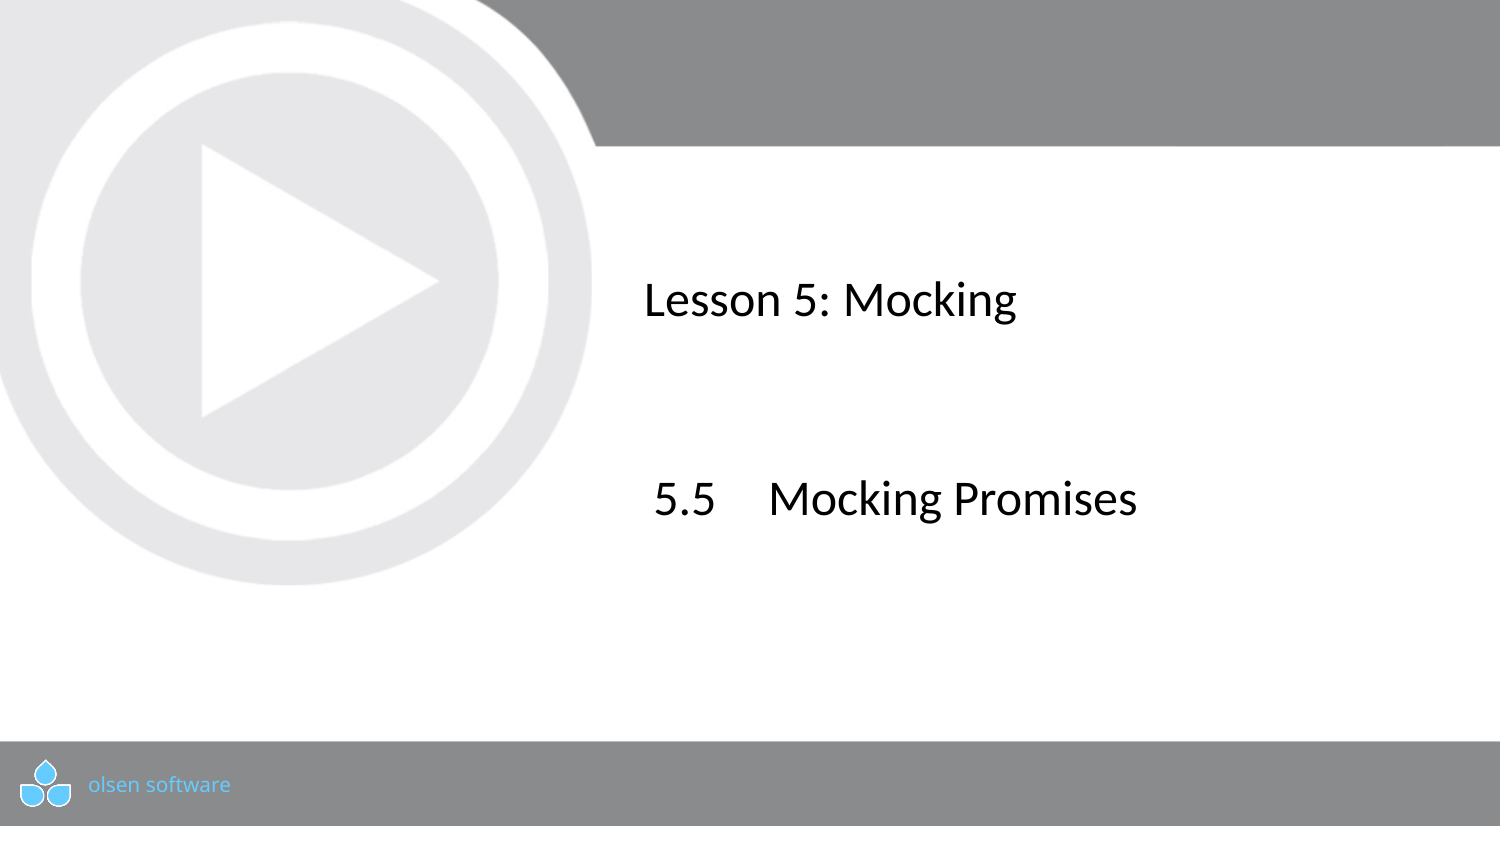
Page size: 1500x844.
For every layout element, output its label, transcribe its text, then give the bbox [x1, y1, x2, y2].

picture [0, 0, 1500, 826]
subtitle 5.5 Mocking Promises [629, 457, 1446, 673]
title Lesson 5: Mocking [629, 259, 1446, 441]
